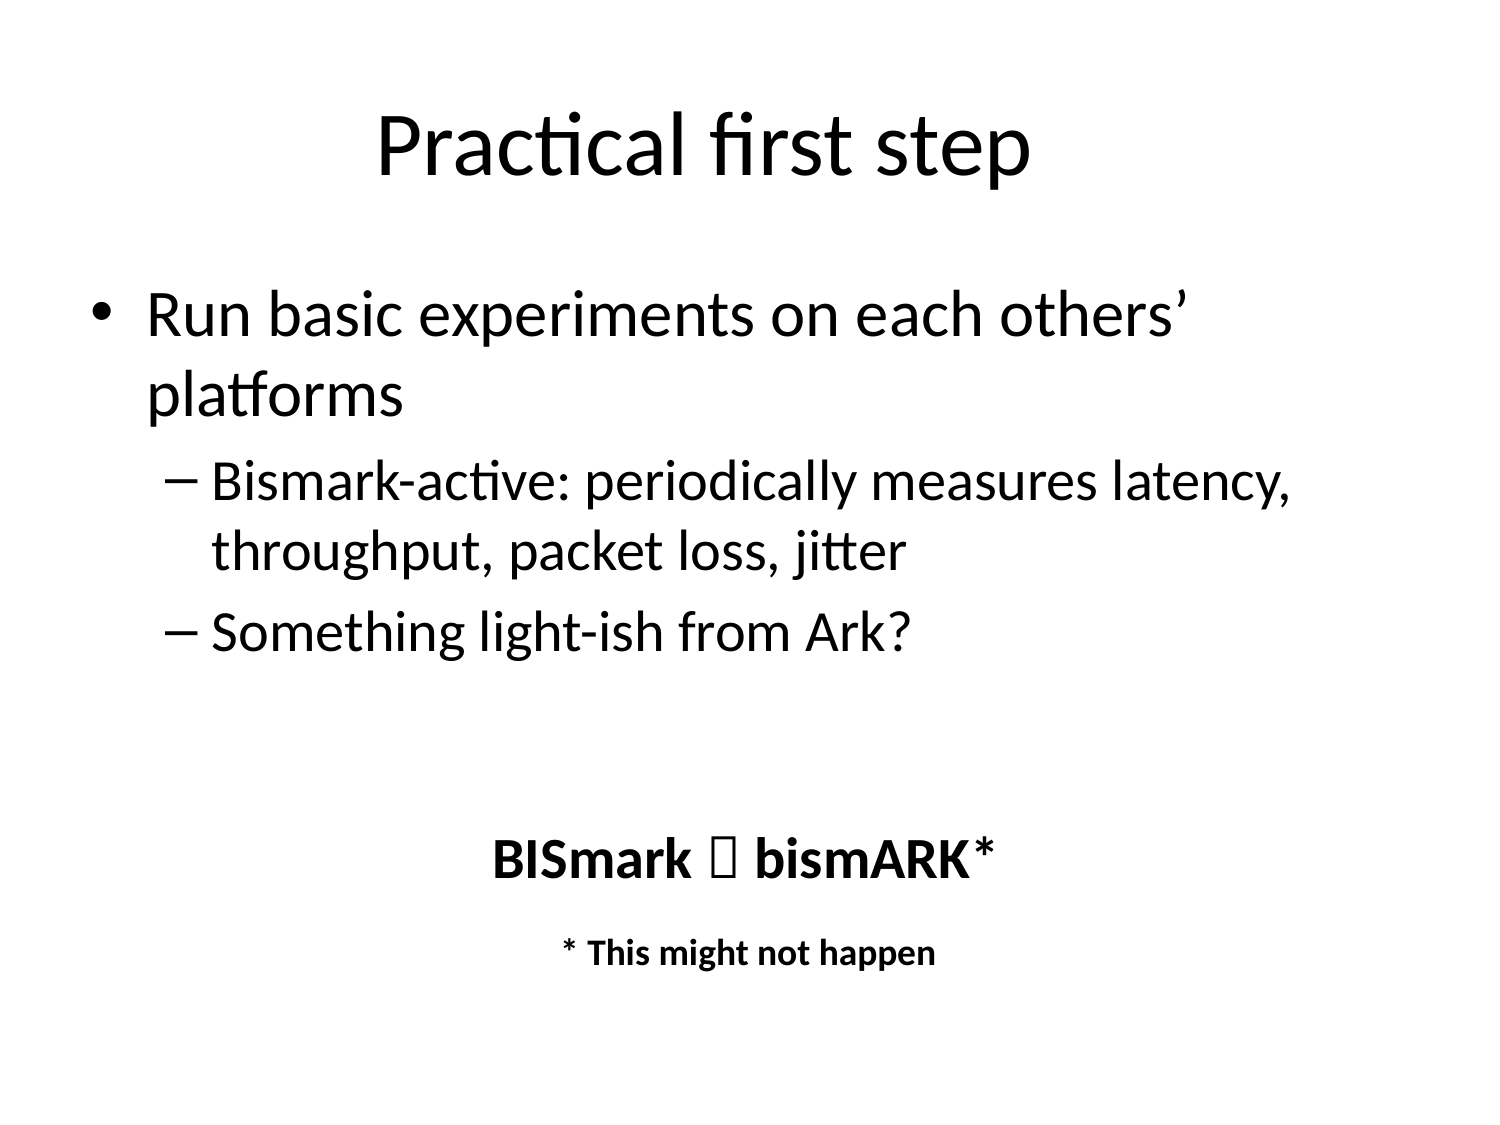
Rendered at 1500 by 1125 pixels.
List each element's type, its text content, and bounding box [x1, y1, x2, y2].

list Run basic experiments on each others’ platforms Bismark-active: periodically measures latency, throughput, packet loss, jitter Something light-ish from Ark? [75, 262, 1425, 1005]
title Practical first step [75, 45, 1425, 233]
text_box BISmark  bismARK* [188, 813, 1304, 898]
text_box * This might not happen [190, 920, 1307, 981]
